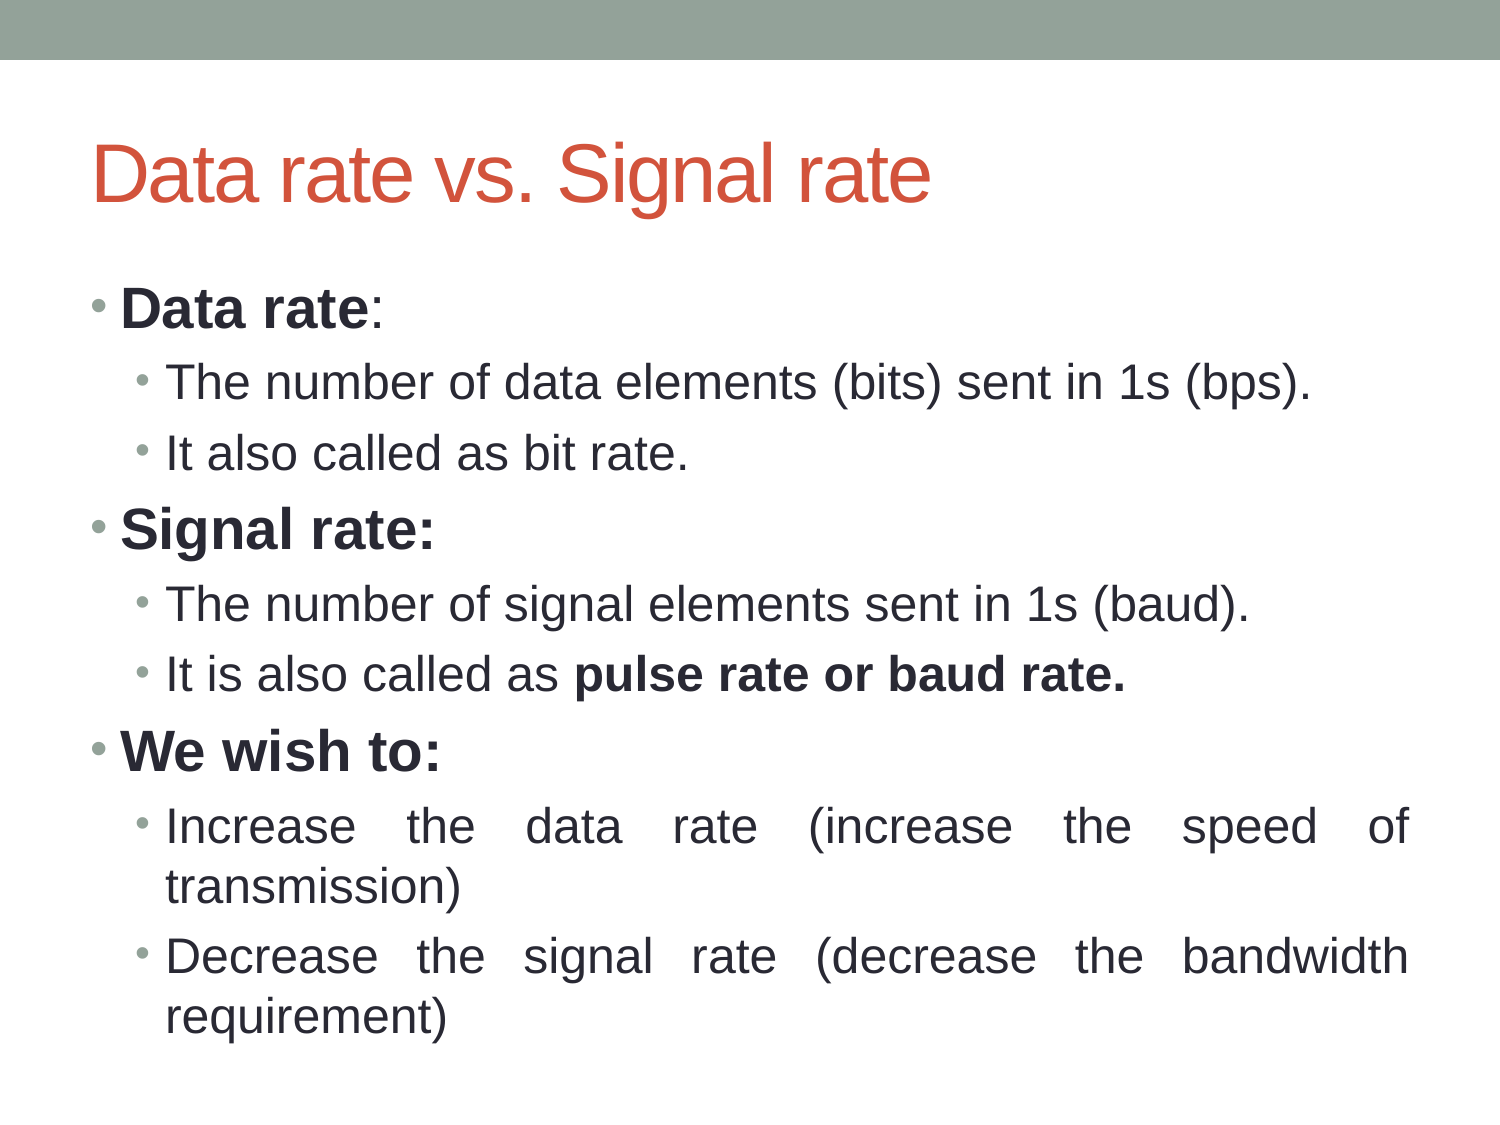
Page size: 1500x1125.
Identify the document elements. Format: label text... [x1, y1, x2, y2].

title Data rate vs. Signal rate [75, 87, 1425, 250]
list Data rate: The number of data elements (bits) sent in 1s (bps). It also called as bit rate. Signal rate: The number of signal elements sent in 1s (baud). It is also called as pulse rate or baud rate. We wish to: Increase the data rate (increase the speed of transmission) Decrease the signal rate (decrease the bandwidth requirement) [75, 262, 1425, 1063]
